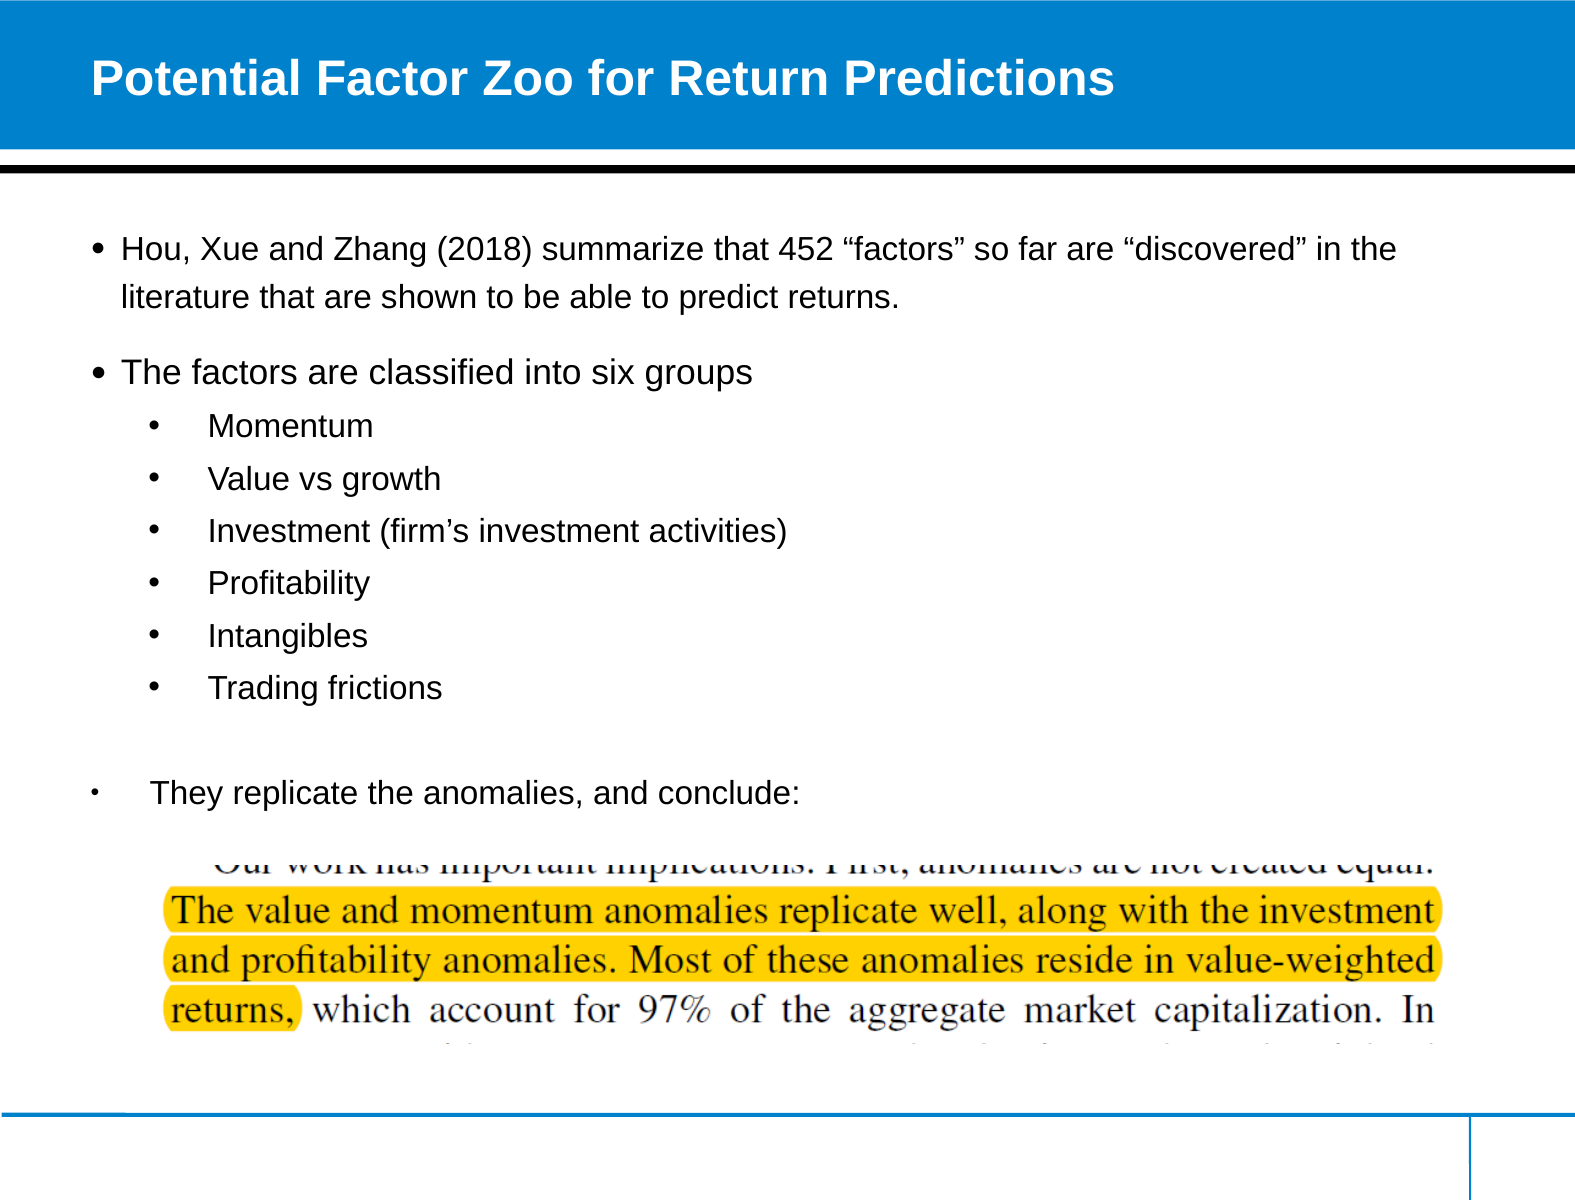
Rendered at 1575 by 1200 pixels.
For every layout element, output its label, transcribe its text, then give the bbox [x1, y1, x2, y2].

title Potential Factor Zoo for Return Predictions [75, 7, 1500, 143]
list Hou, Xue and Zhang (2018) summarize that 452 “factors” so far are “discovered” in the literature that are shown to be able to predict returns. The factors are classified into six groups Momentum Value vs growth Investment (firm’s investment activities) Profitability Intangibles Trading frictions They replicate the anomalies, and conclude: [74, 211, 1501, 1072]
picture [143, 865, 1464, 1045]
